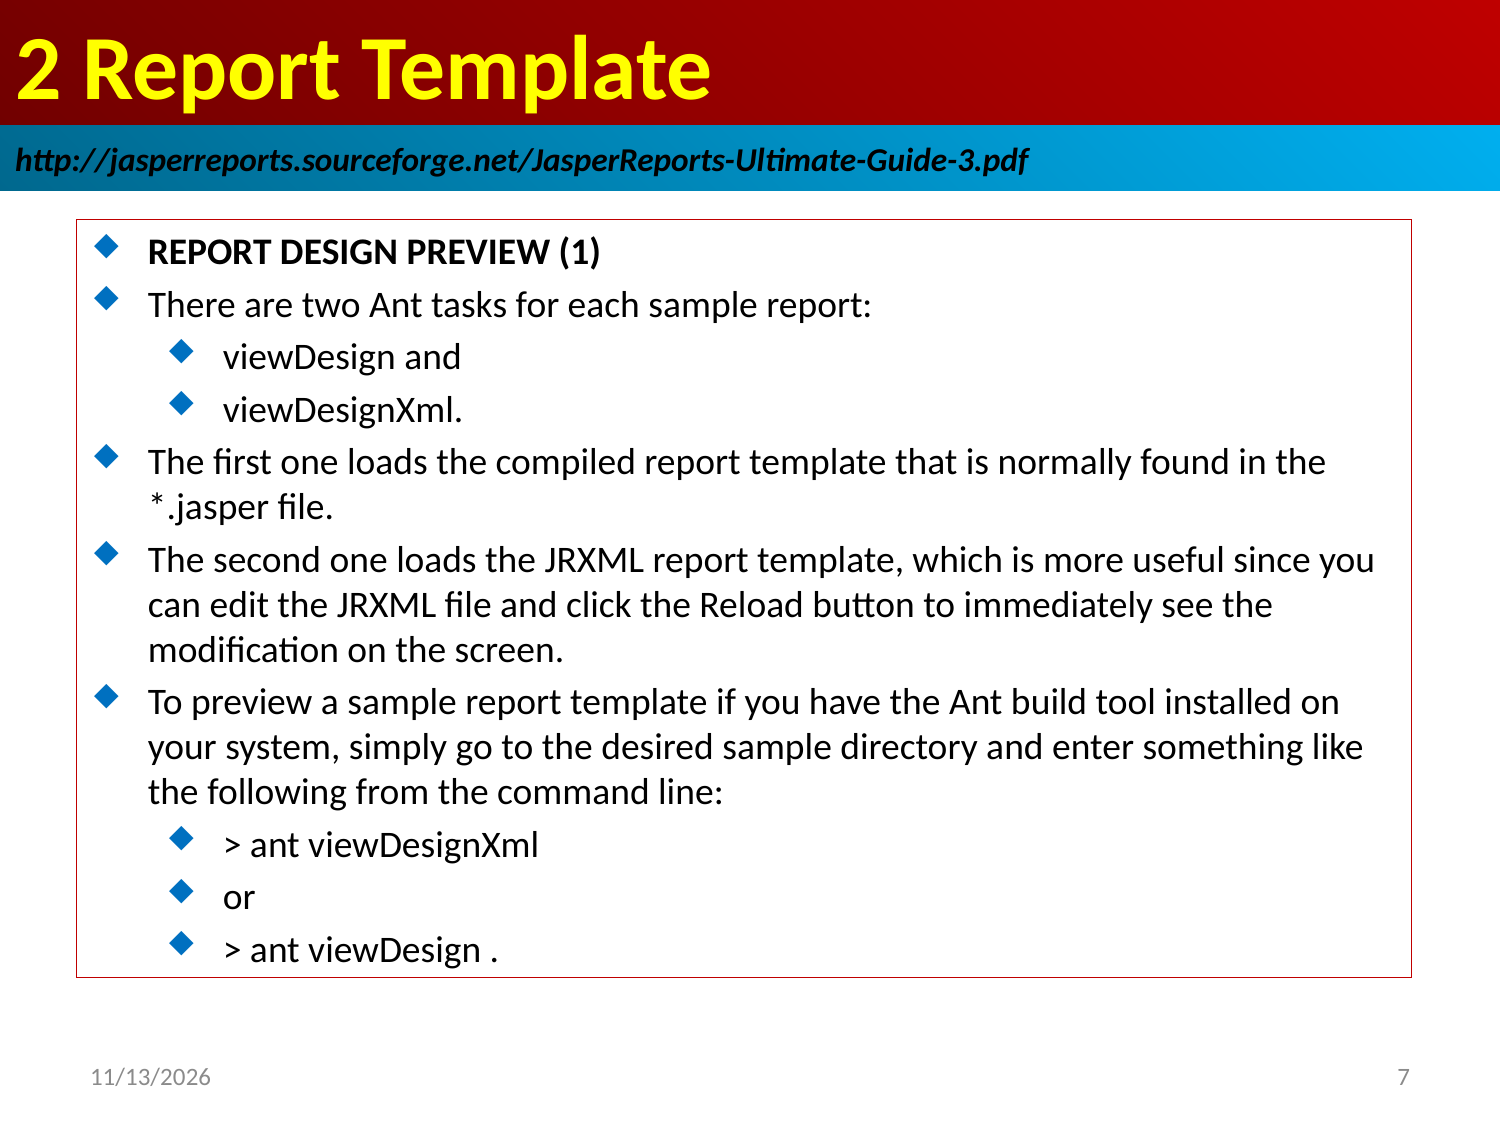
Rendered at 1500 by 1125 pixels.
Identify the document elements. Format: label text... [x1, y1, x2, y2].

slide_number 7 [1074, 1042, 1425, 1109]
subtitle REPORT DESIGN PREVIEW (1) There are two Ant tasks for each sample report: viewDesign and viewDesignXml. The first one loads the compiled report template that is normally found in the *.jasper file. The second one loads the JRXML report template, which is more useful since you can edit the JRXML file and click the Reload button to immediately see the modification on the screen. To preview a sample report template if you have the Ant build tool installed on your system, simply go to the desired sample directory and enter something like the following from the command line: > ant viewDesignXml or > ant viewDesign . [76, 219, 1412, 978]
title 2 Report Template [0, 0, 1500, 125]
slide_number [75, 1042, 425, 1109]
text_box http://jasperreports.sourceforge.net/JasperReports-Ultimate-Guide-3.pdf [0, 125, 1500, 191]
